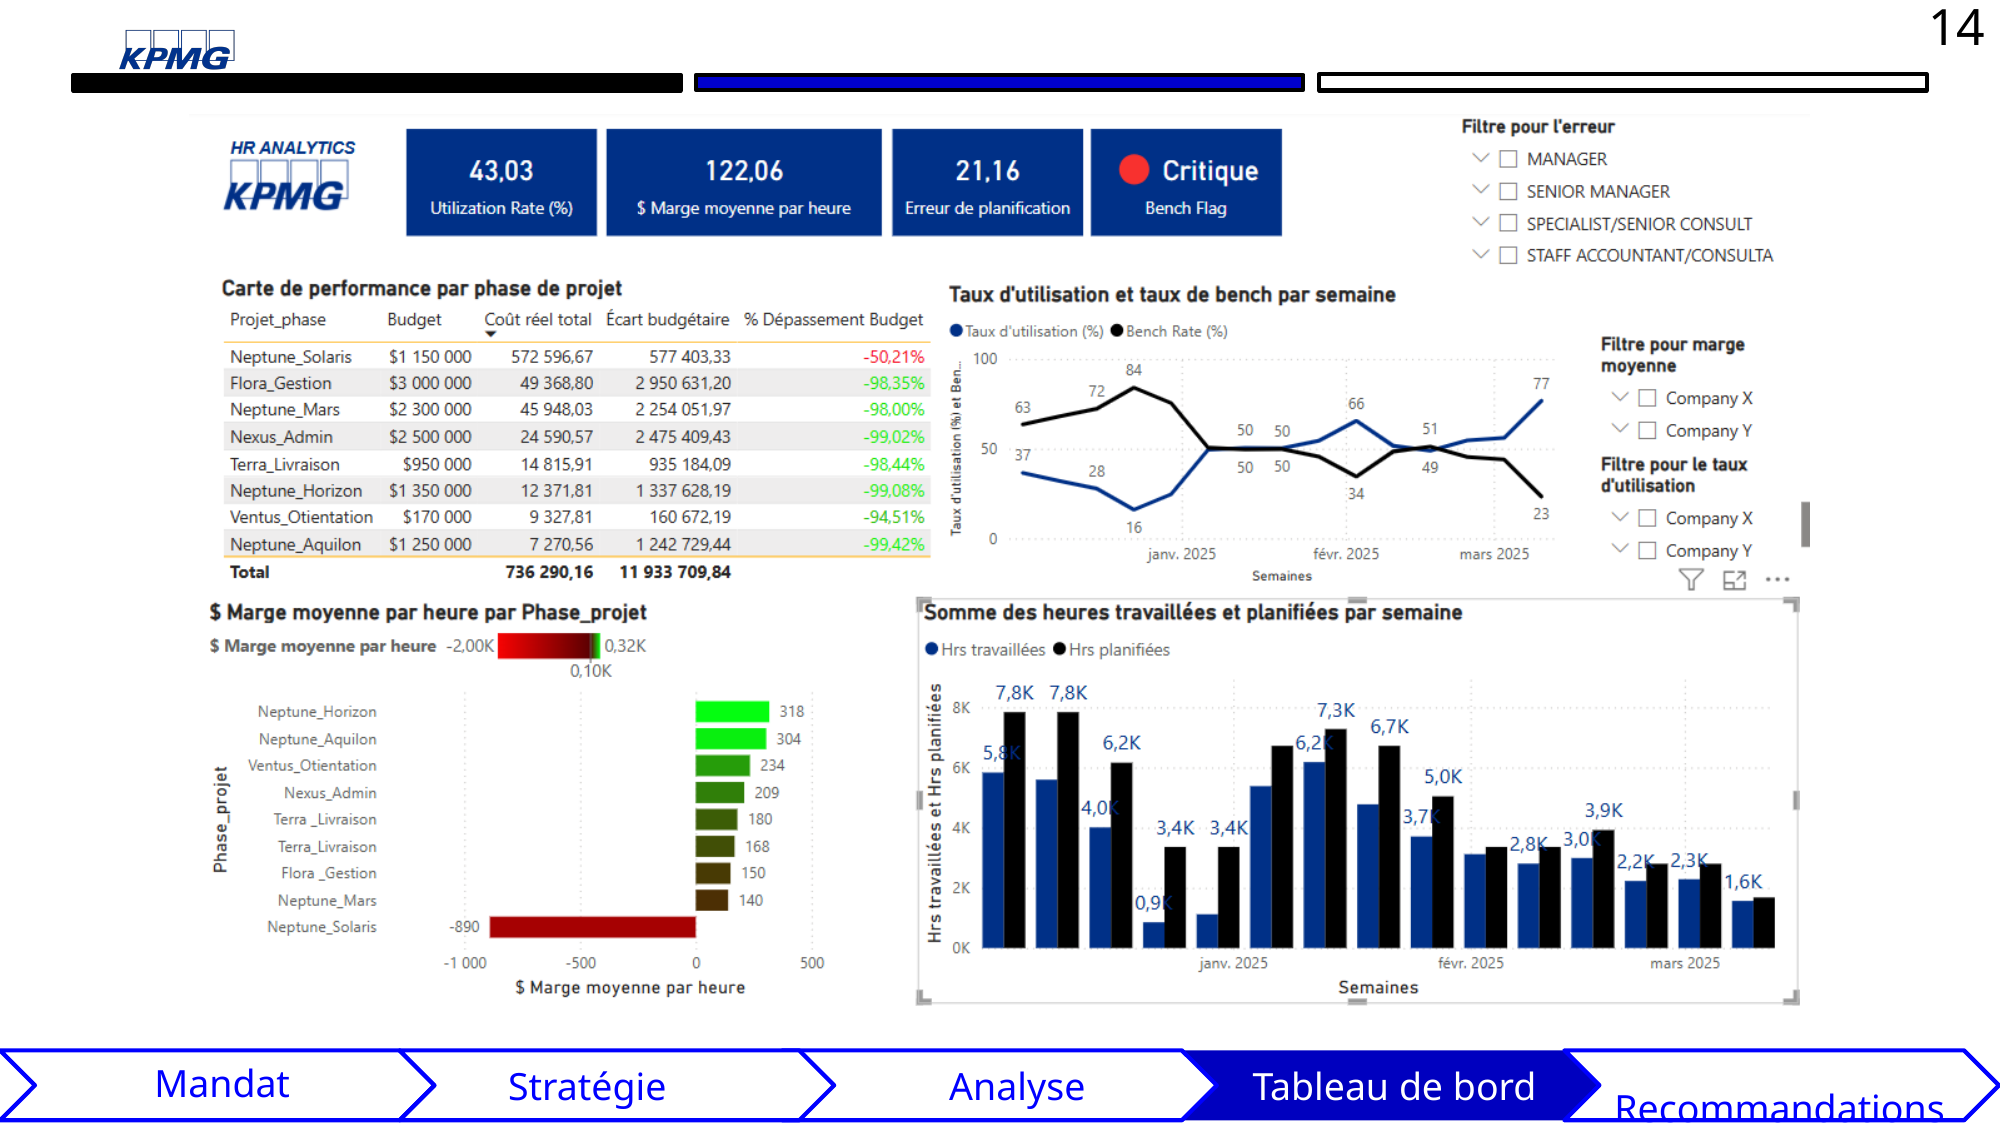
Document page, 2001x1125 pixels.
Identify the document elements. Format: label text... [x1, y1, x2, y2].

picture [189, 114, 1811, 1011]
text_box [0, 1050, 2000, 1121]
slide_number 14 [1550, 0, 2000, 60]
picture [100, 0, 260, 100]
